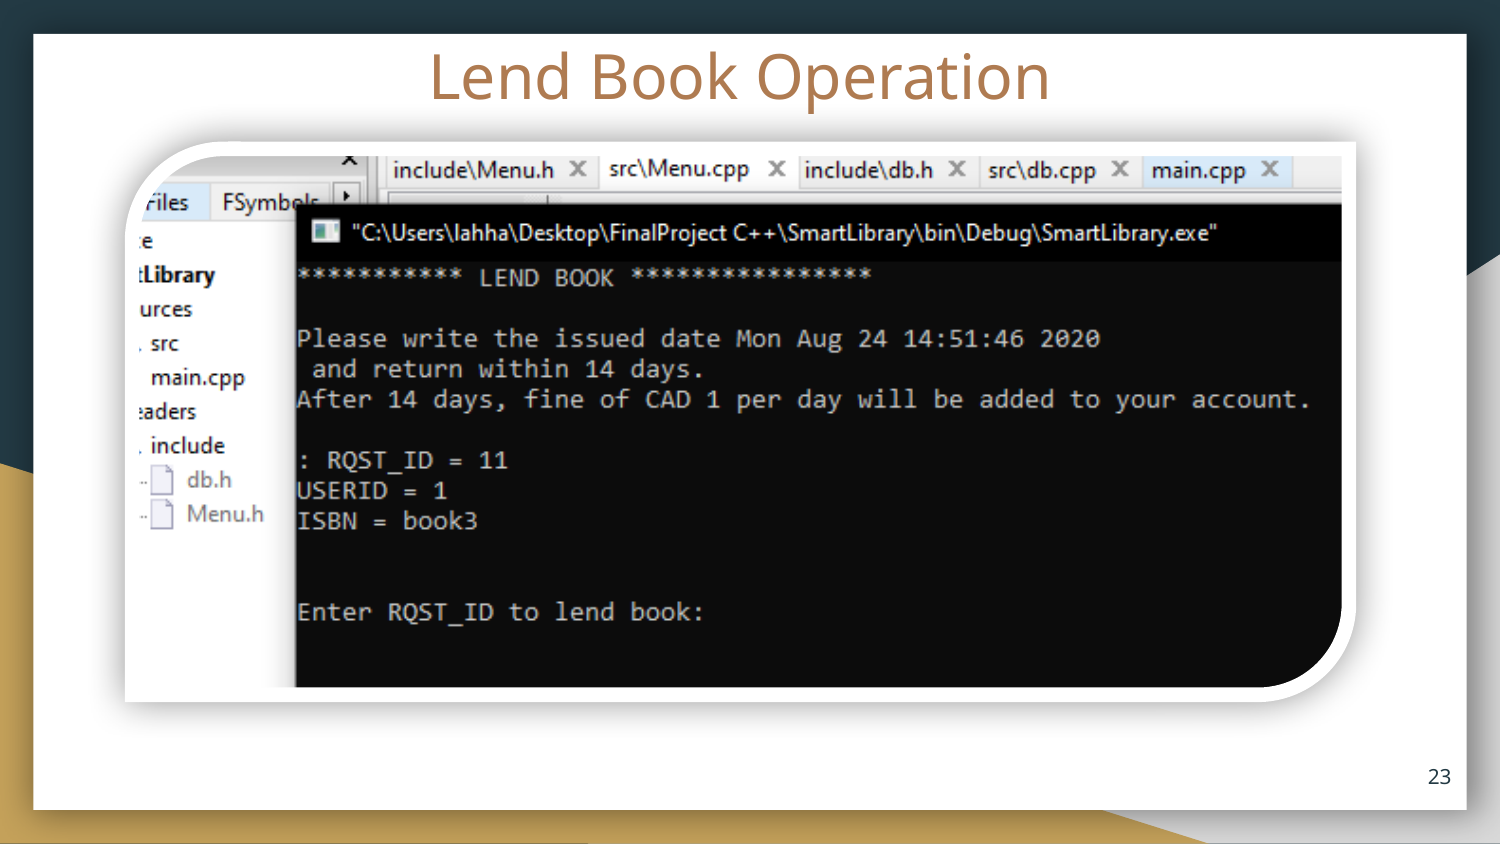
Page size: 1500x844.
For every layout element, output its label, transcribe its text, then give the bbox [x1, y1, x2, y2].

slide_number 23 [1376, 745, 1467, 810]
title Lend Book Operation [124, 22, 1357, 160]
picture [131, 148, 1350, 695]
